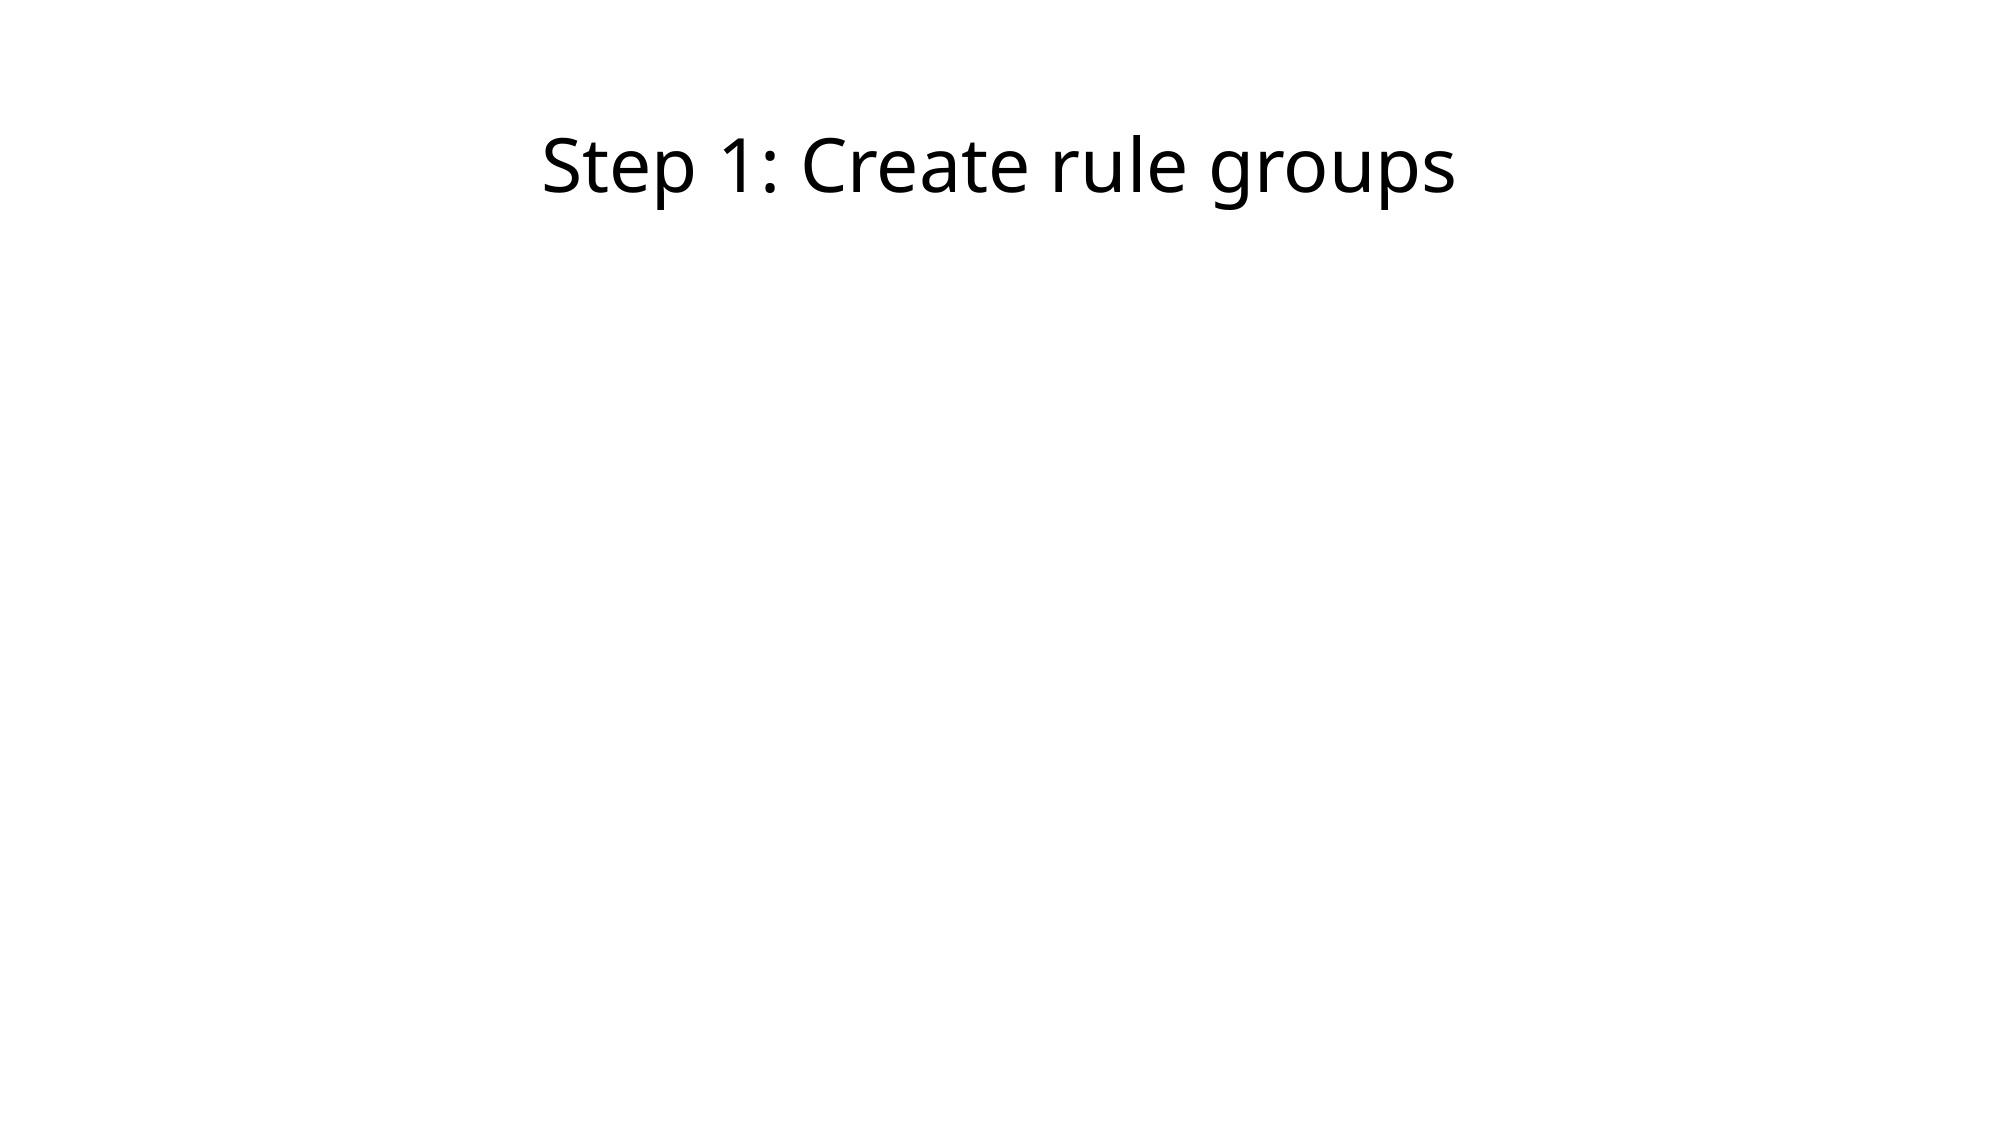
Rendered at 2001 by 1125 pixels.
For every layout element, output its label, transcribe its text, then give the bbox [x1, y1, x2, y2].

title Step 1: Create rule groups [137, 59, 1863, 278]
